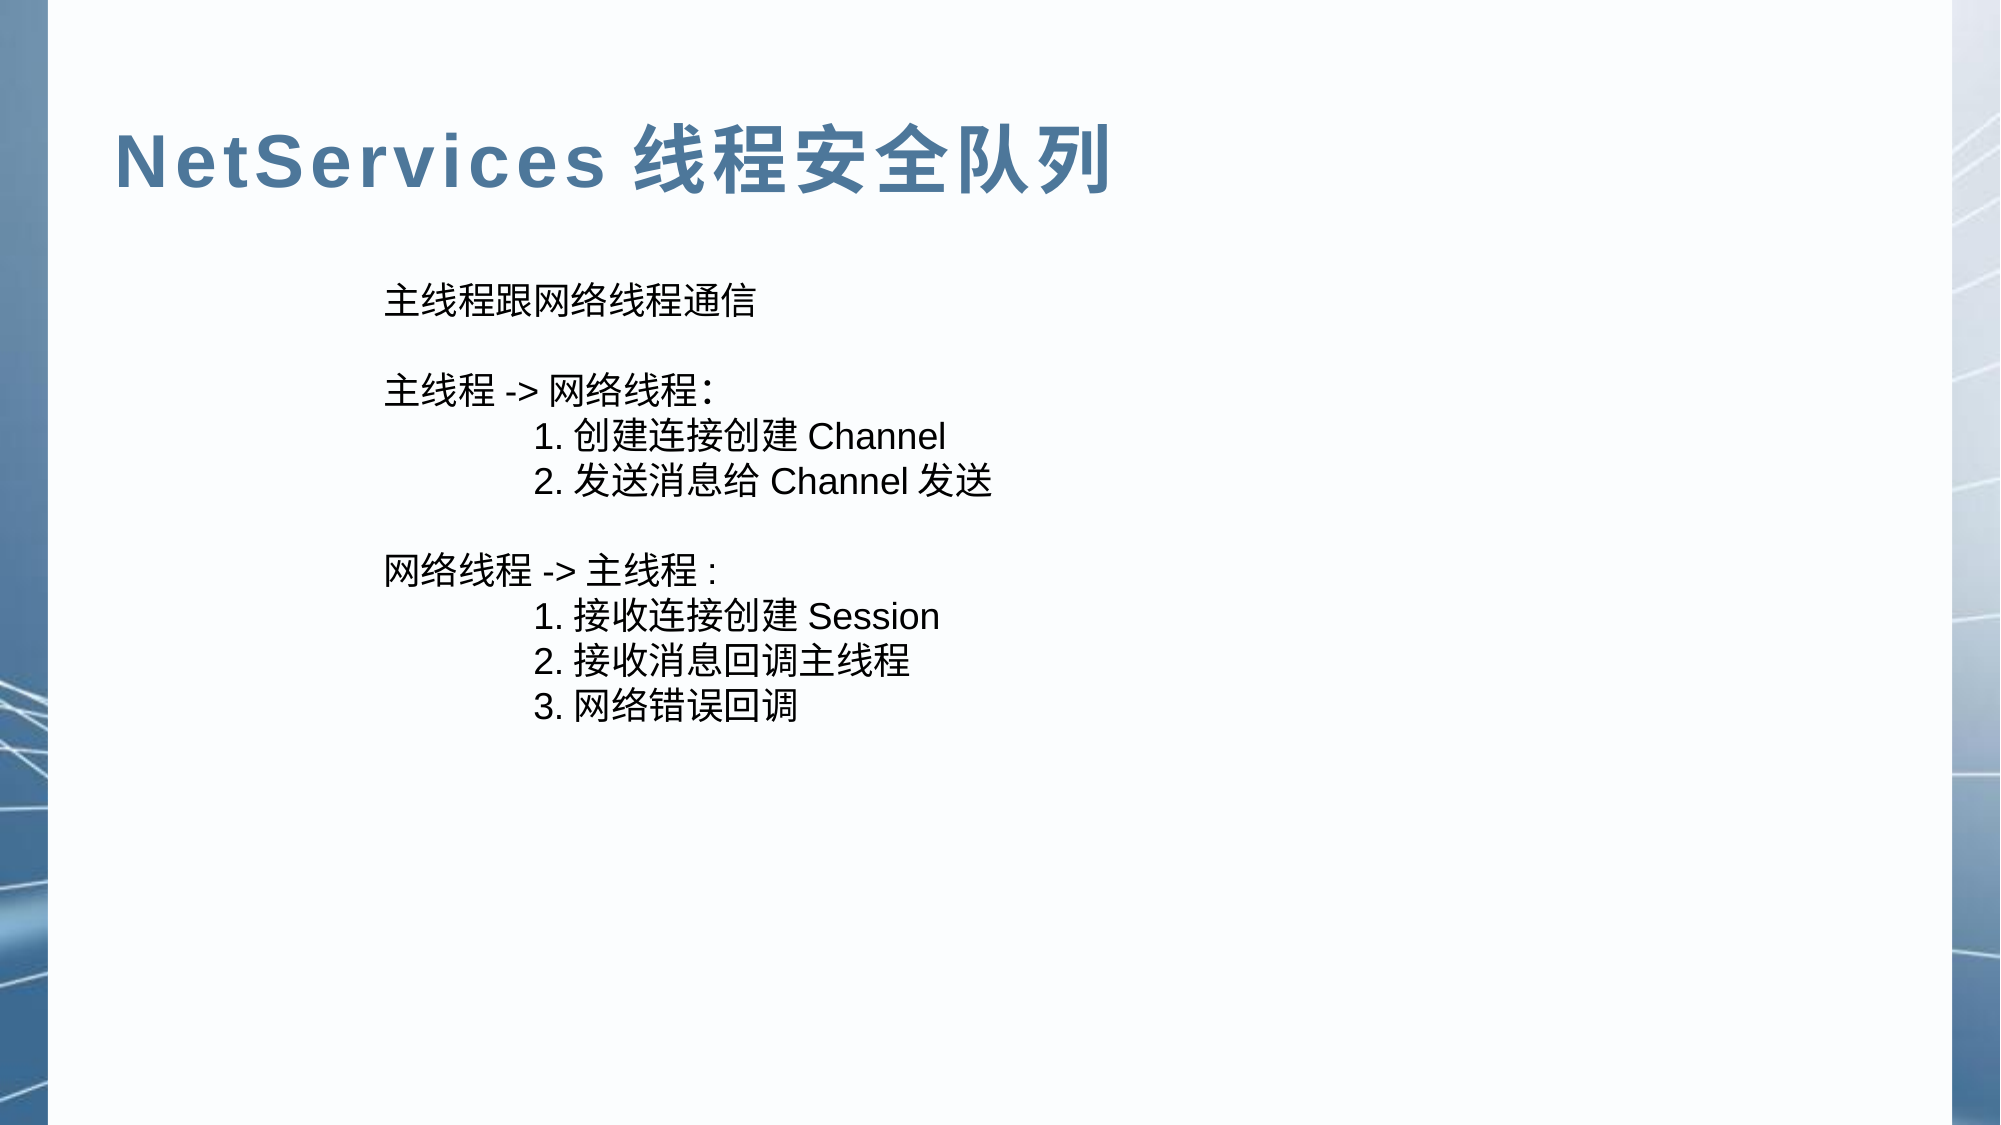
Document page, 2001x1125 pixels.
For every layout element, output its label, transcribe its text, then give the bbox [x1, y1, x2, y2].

picture [1953, 0, 2000, 1125]
text_box NetServices线程安全队列 [99, 99, 1942, 216]
picture [0, 0, 47, 1125]
text_box 主线程跟网络线程通信 主线程->网络线程： 1.创建连接创建Channel 2.发送消息给Channel发送 网络线程->主线程: 1.接收连接创建Session 2.接收消息回调主线程 3.网络错误回调 [368, 269, 1699, 734]
